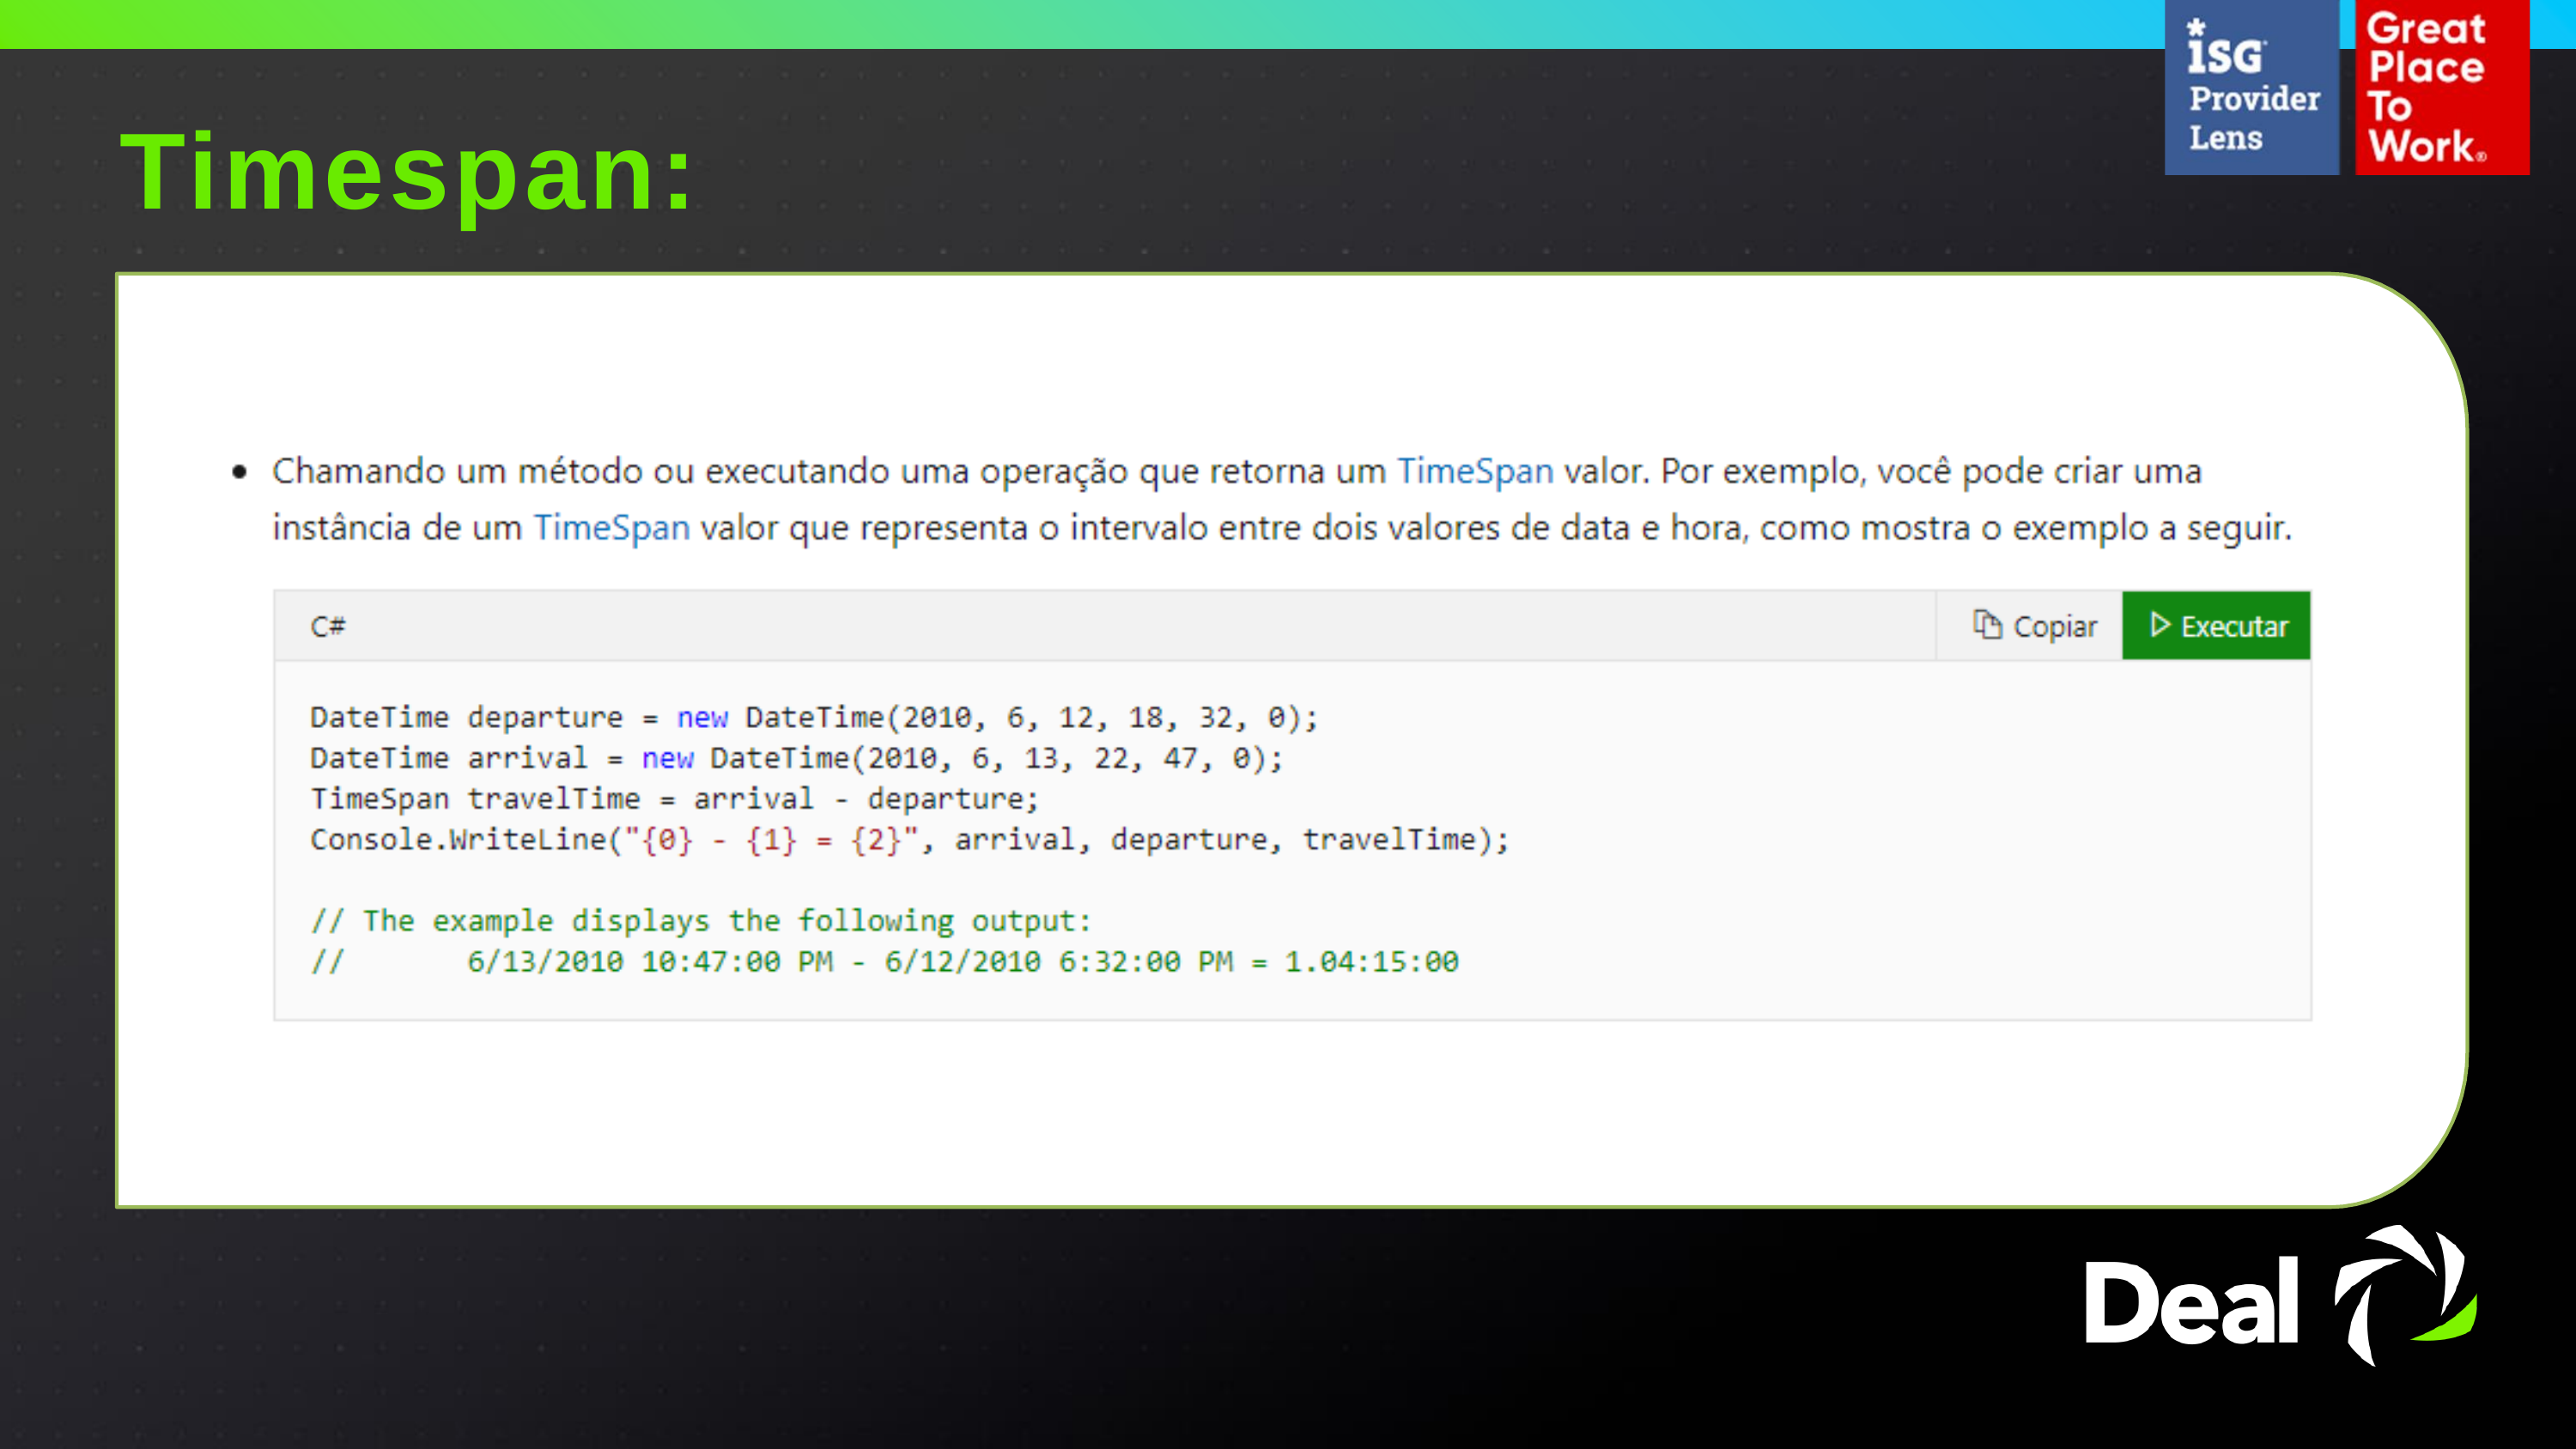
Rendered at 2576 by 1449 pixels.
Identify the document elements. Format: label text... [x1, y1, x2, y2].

text_box Timespan: [118, 99, 2458, 231]
text_box [114, 271, 2470, 1210]
picture [0, 0, 2576, 1449]
